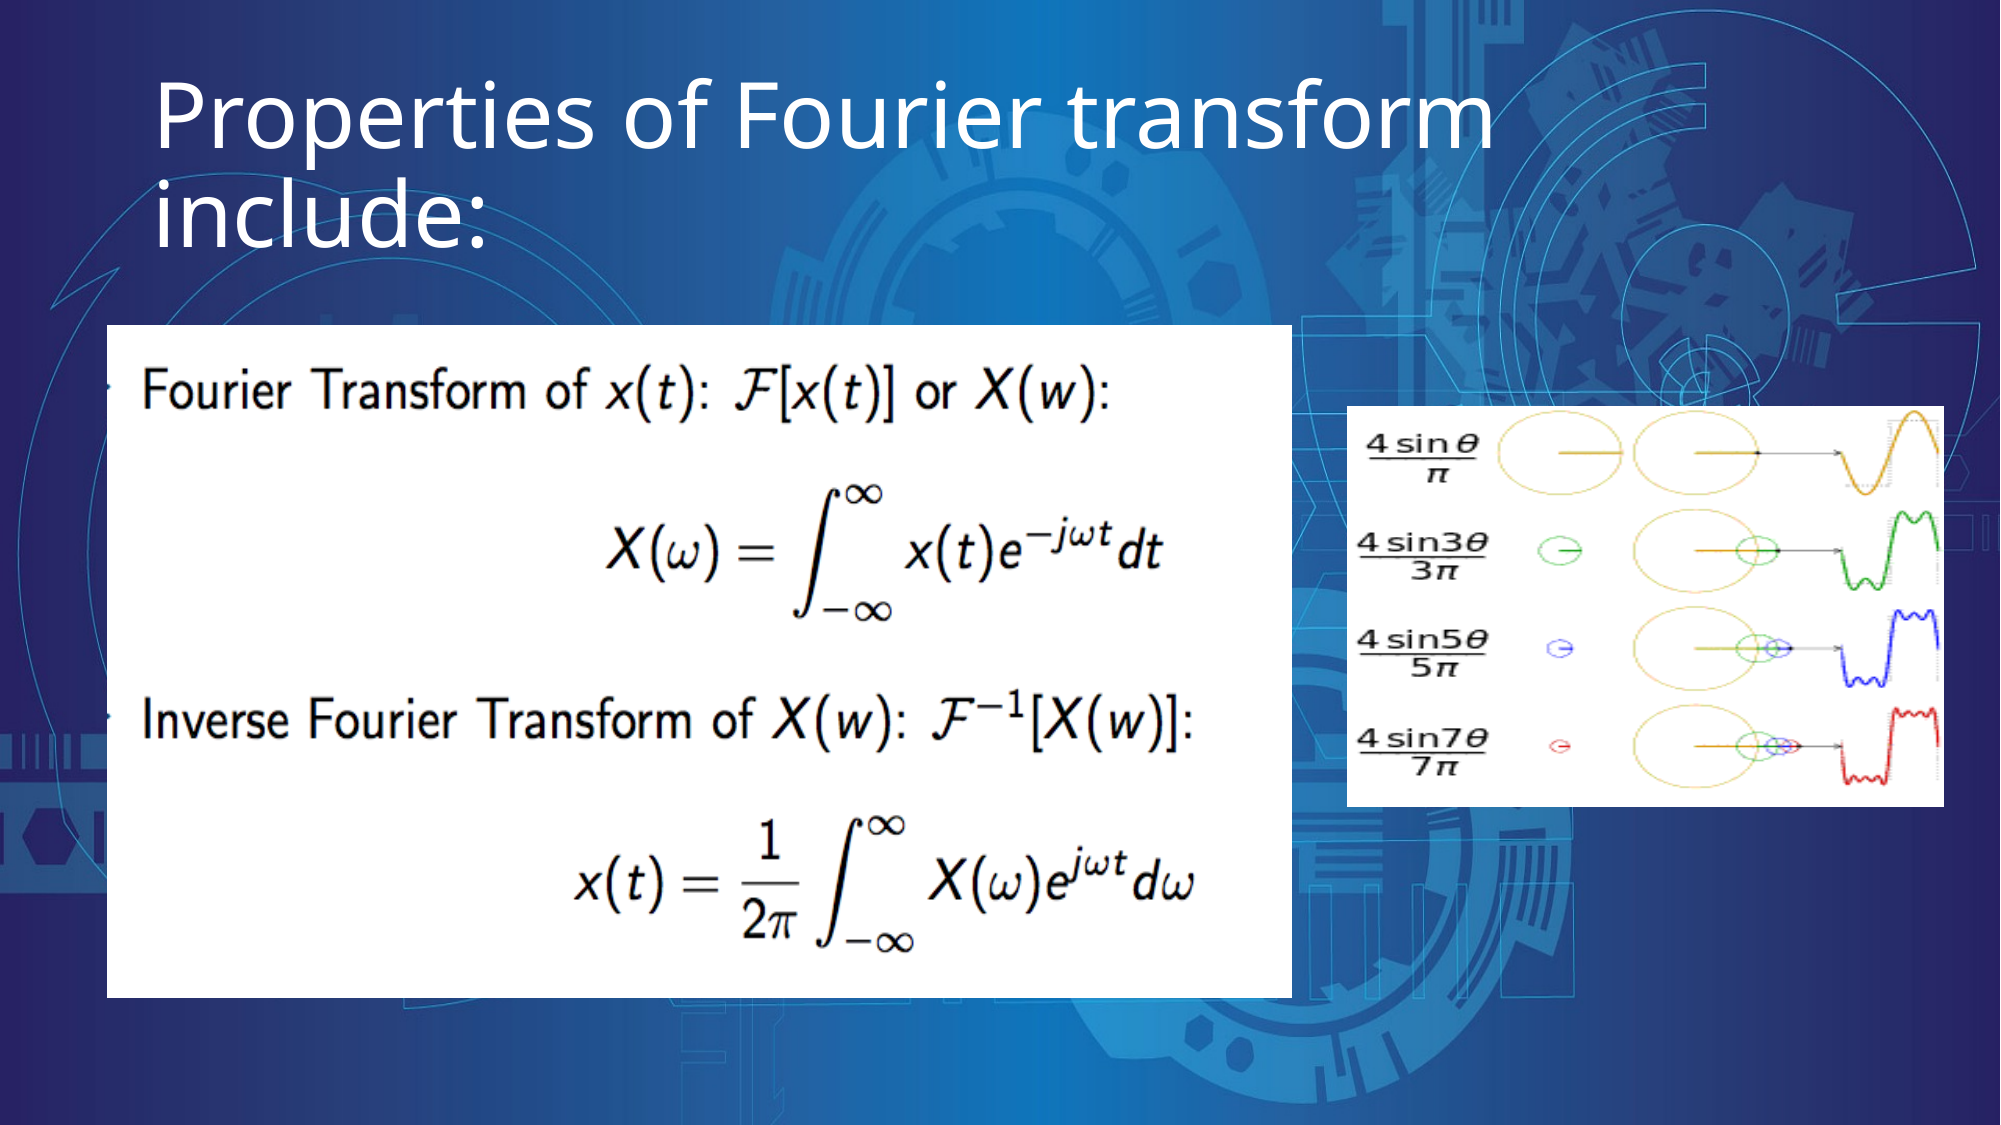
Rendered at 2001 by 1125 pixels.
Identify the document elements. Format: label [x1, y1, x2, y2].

picture [0, 0, 2000, 1125]
list [107, 325, 1292, 998]
